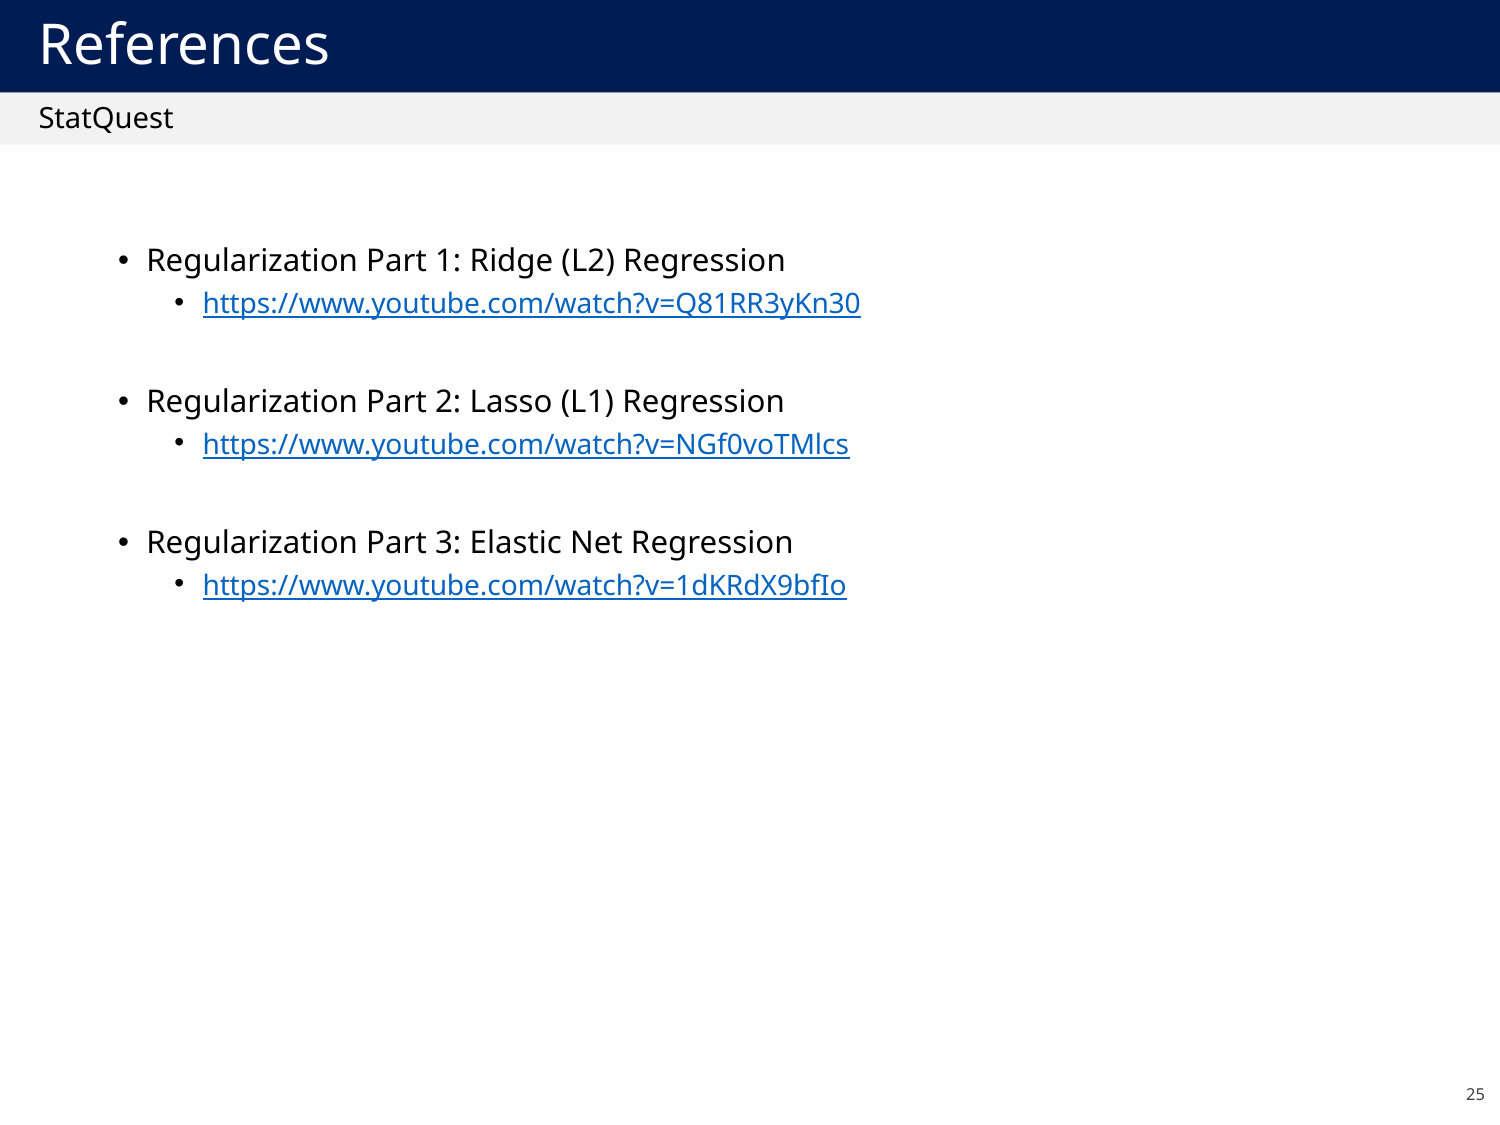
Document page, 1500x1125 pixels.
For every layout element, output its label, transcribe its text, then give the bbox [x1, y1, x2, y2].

slide_number 25 [1396, 1065, 1500, 1125]
list StatQuest [0, 92, 1500, 145]
list Regularization Part 1: Ridge (L2) Regression https://www.youtube.com/watch?v=Q81RR3yKn30 Regularization Part 2: Lasso (L1) Regression https://www.youtube.com/watch?v=NGf0voTMlcs Regularization Part 3: Elastic Net Regression https://www.youtube.com/watch?v=1dKRdX9bfIo [103, 237, 1397, 1014]
title References [0, 0, 1500, 92]
